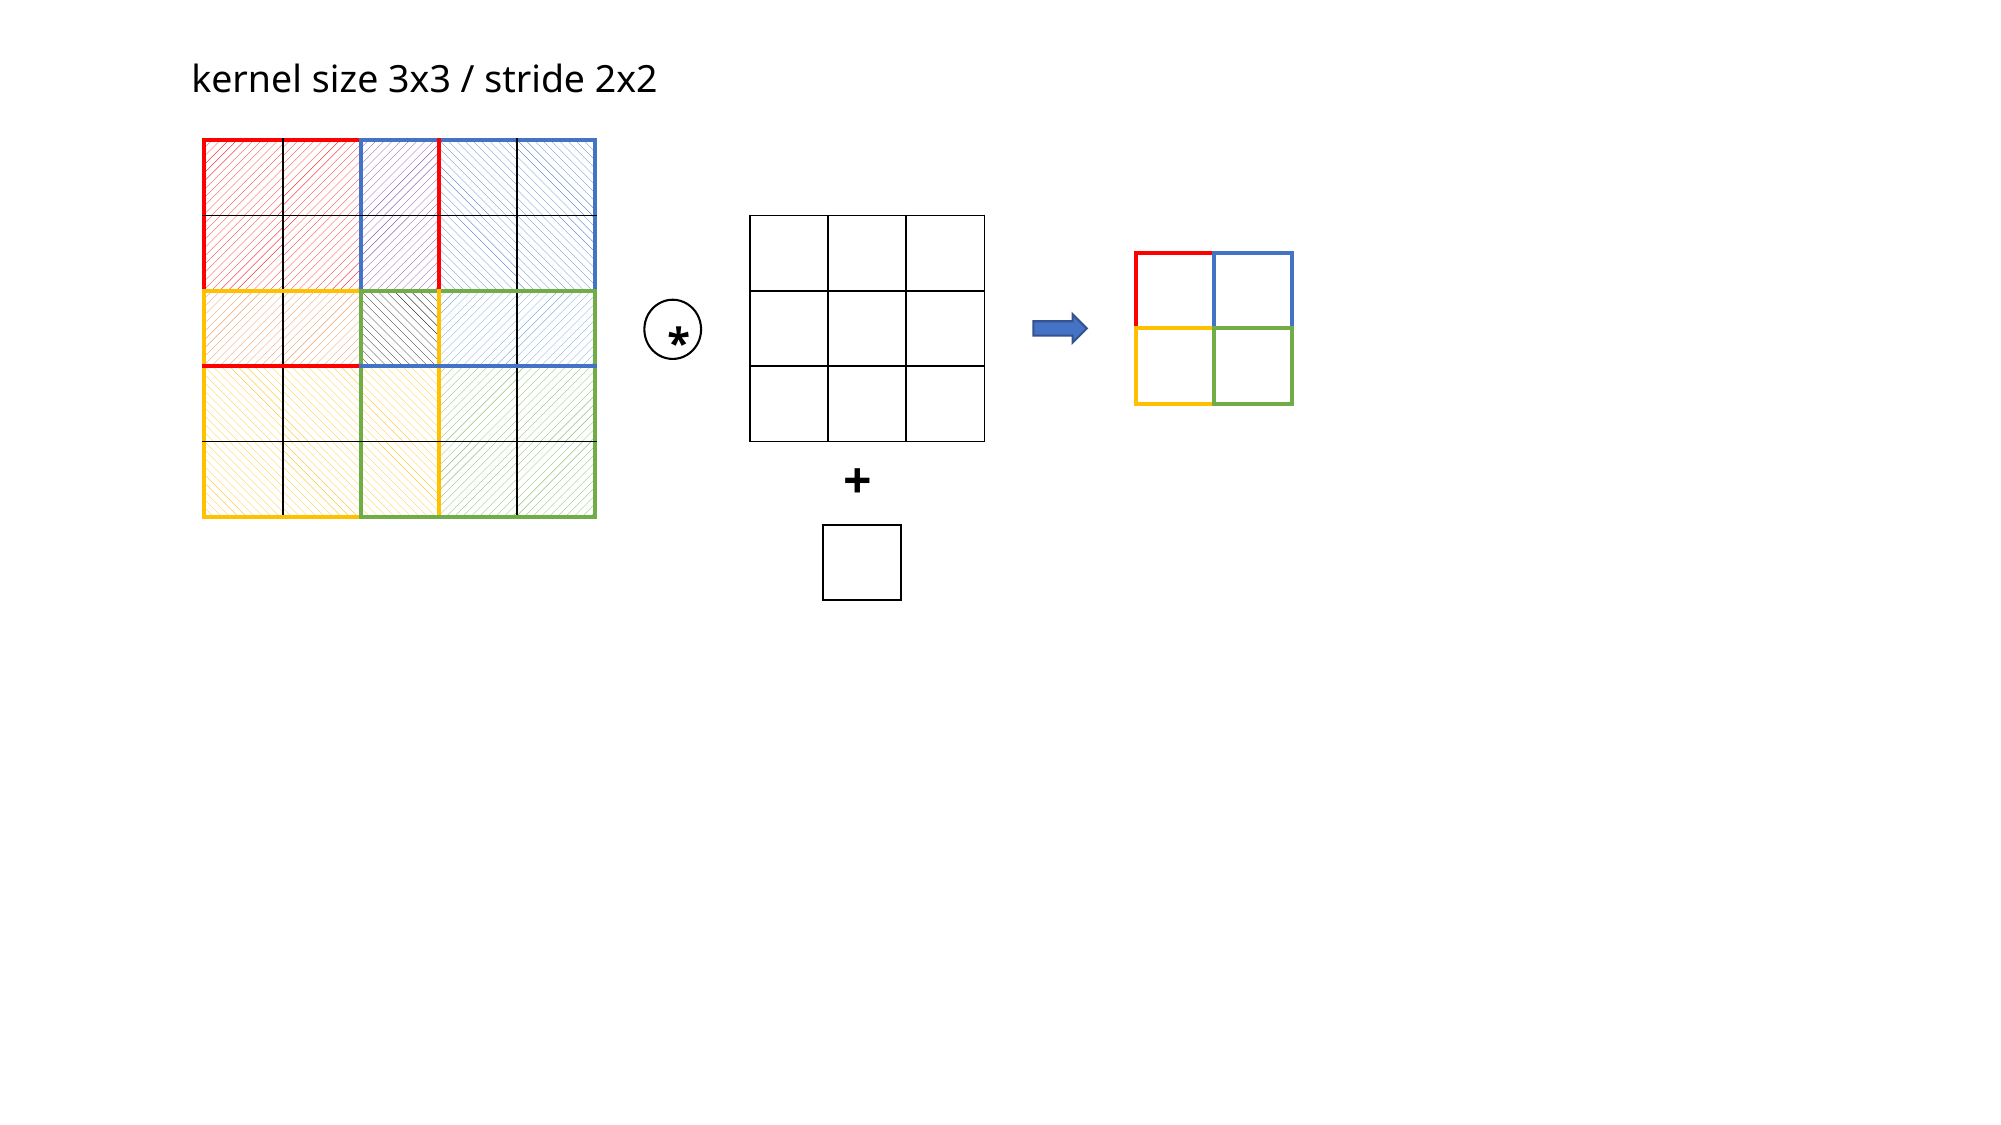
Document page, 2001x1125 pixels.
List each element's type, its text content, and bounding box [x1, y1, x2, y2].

text_box [1032, 311, 1089, 346]
text_box + [828, 441, 896, 516]
text_box kernel size 3x3 / stride 2x2 [176, 47, 674, 108]
text_box * [643, 298, 703, 360]
